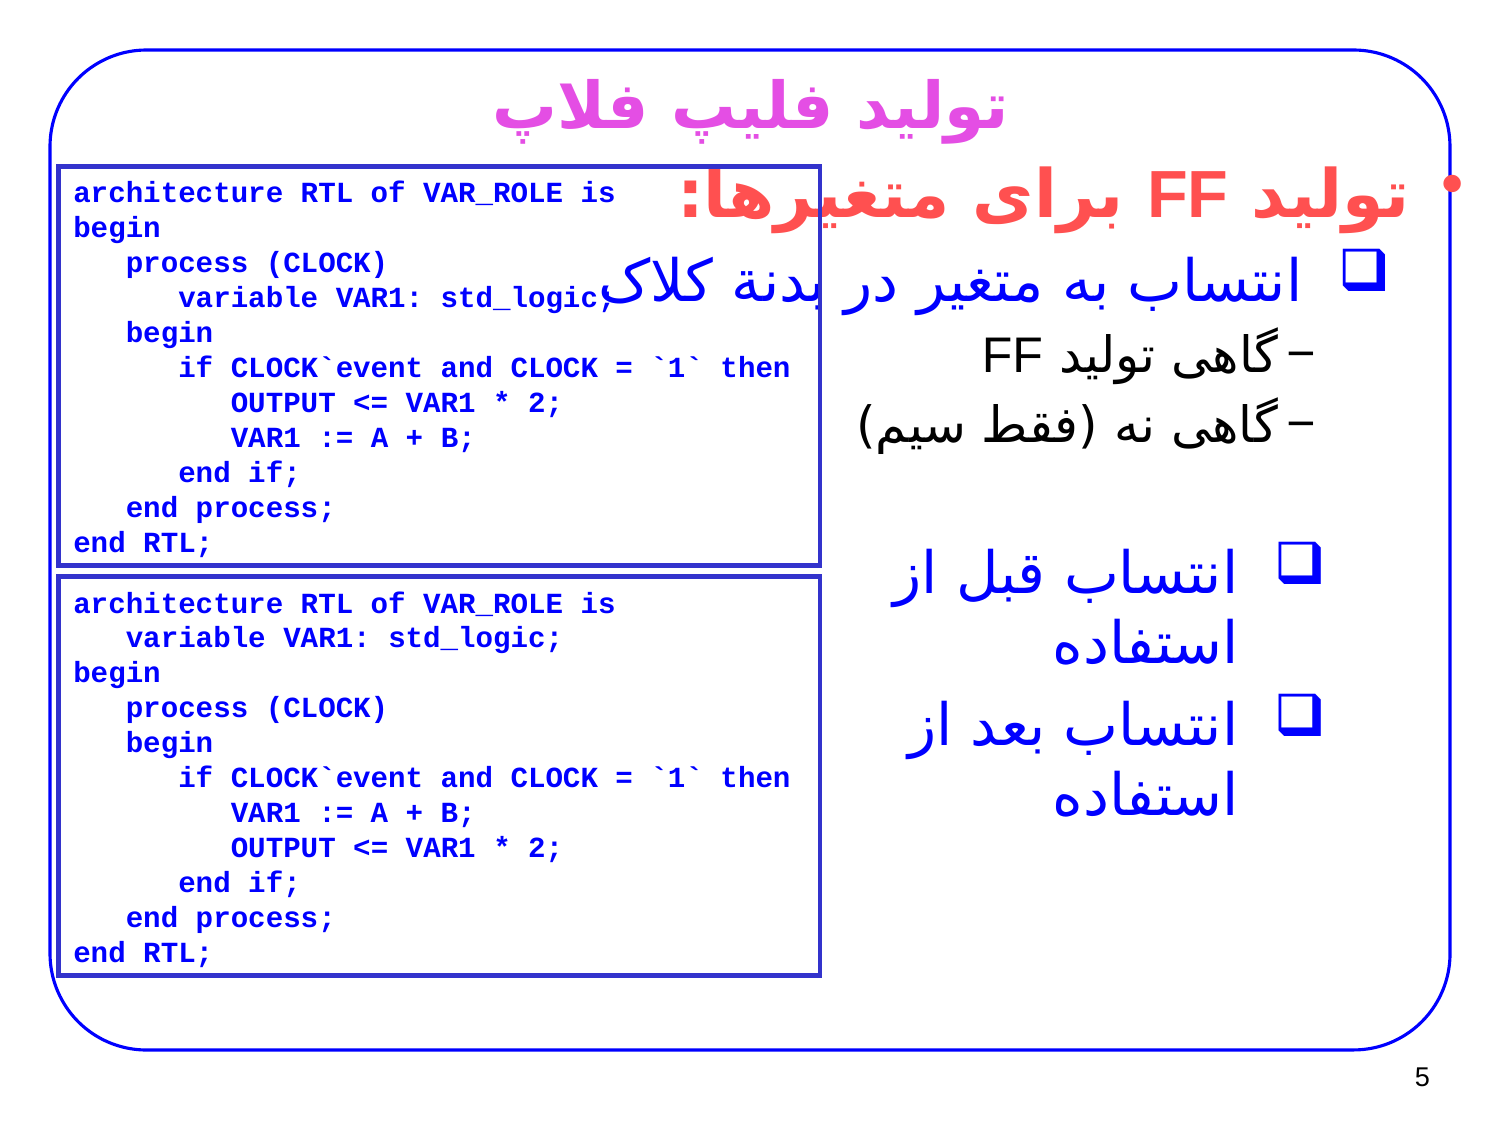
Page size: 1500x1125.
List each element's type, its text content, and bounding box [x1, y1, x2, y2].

text_box architecture RTL of VAR_ROLE is variable VAR1: std_logic; begin process (CLOCK) begin if CLOCK`event and CLOCK = `1` then VAR1 := A + B; OUTPUT <= VAR1 * 2; end if; end process; end RTL; [58, 576, 821, 976]
text_box انتساب قبل از استفاده انتساب بعد از استفاده [843, 527, 1418, 1125]
list تولید FF برای متغیرها: انتساب به متغیر در بدنة کلاک گاهی تولید FF گاهی نه (فقط سیم) [111, 142, 1483, 434]
title تولید فلیپ فلاپ [113, 66, 1389, 140]
text_box architecture RTL of VAR_ROLE is begin process (CLOCK) variable VAR1: std_logic; begin if CLOCK`event and CLOCK = `1` then OUTPUT <= VAR1 * 2; VAR1 := A + B; end if; end process; end RTL; [58, 166, 821, 566]
slide_number 5 [1418, 1047, 1444, 1104]
